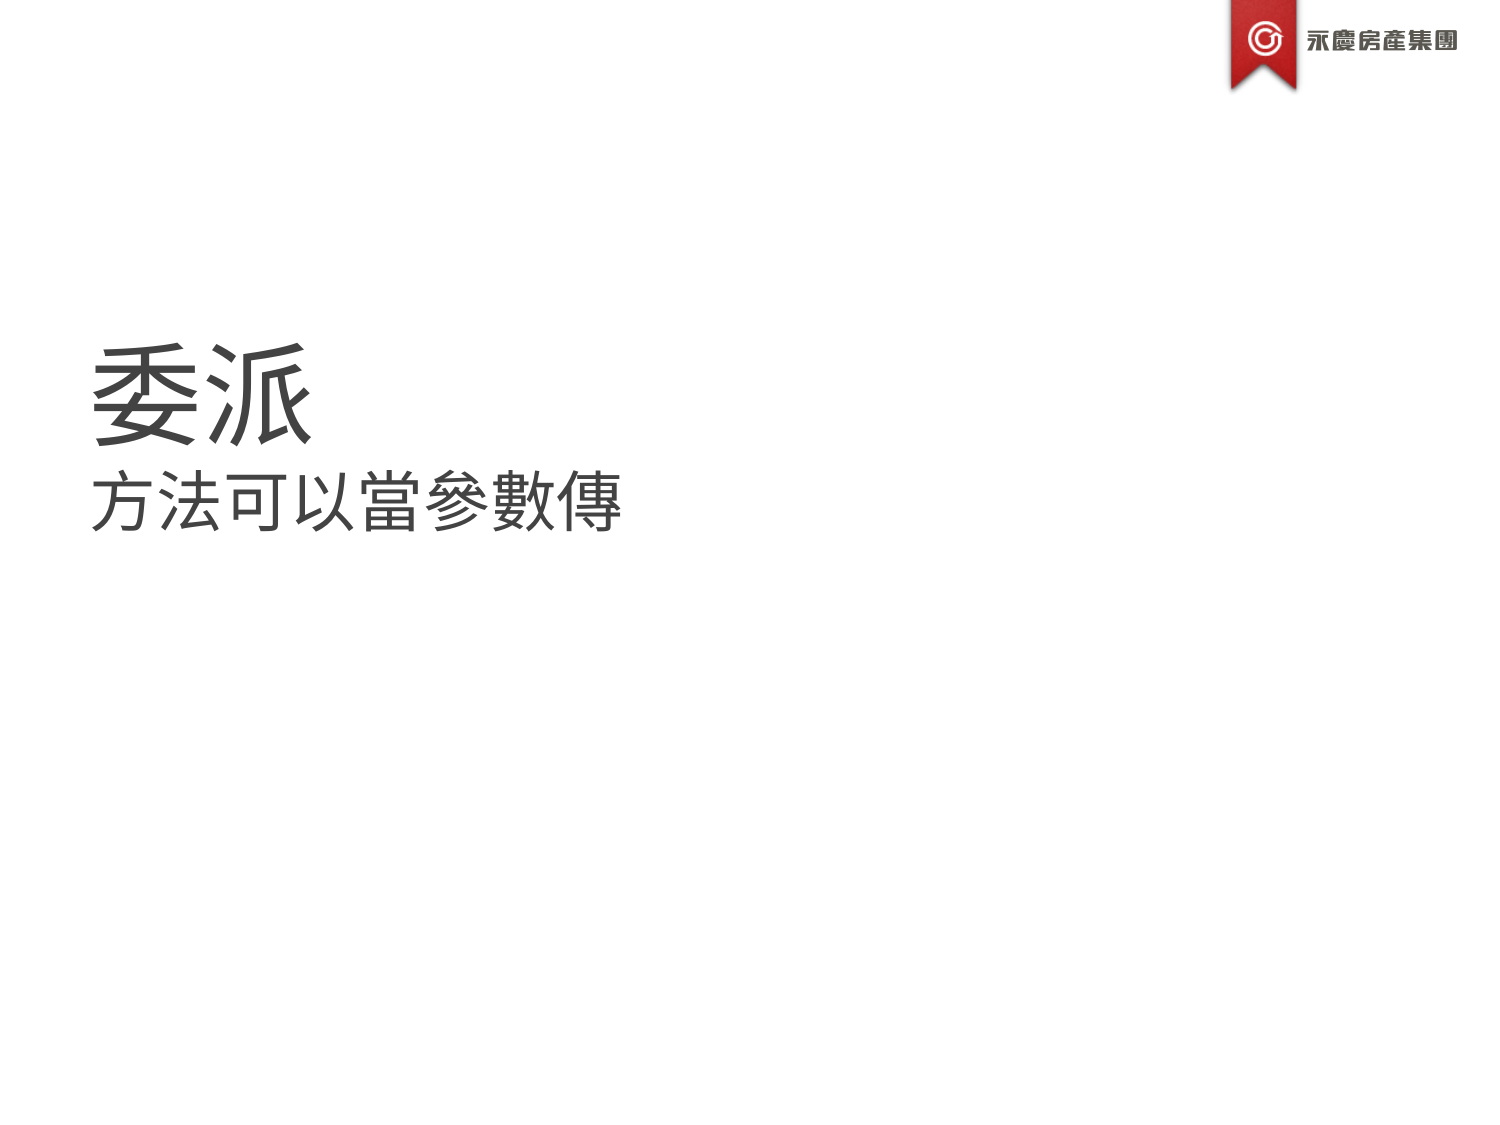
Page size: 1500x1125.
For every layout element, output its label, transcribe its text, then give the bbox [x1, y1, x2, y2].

text_box 委派 方法可以當參數傳 [74, 385, 1352, 480]
picture [1222, 0, 1457, 111]
